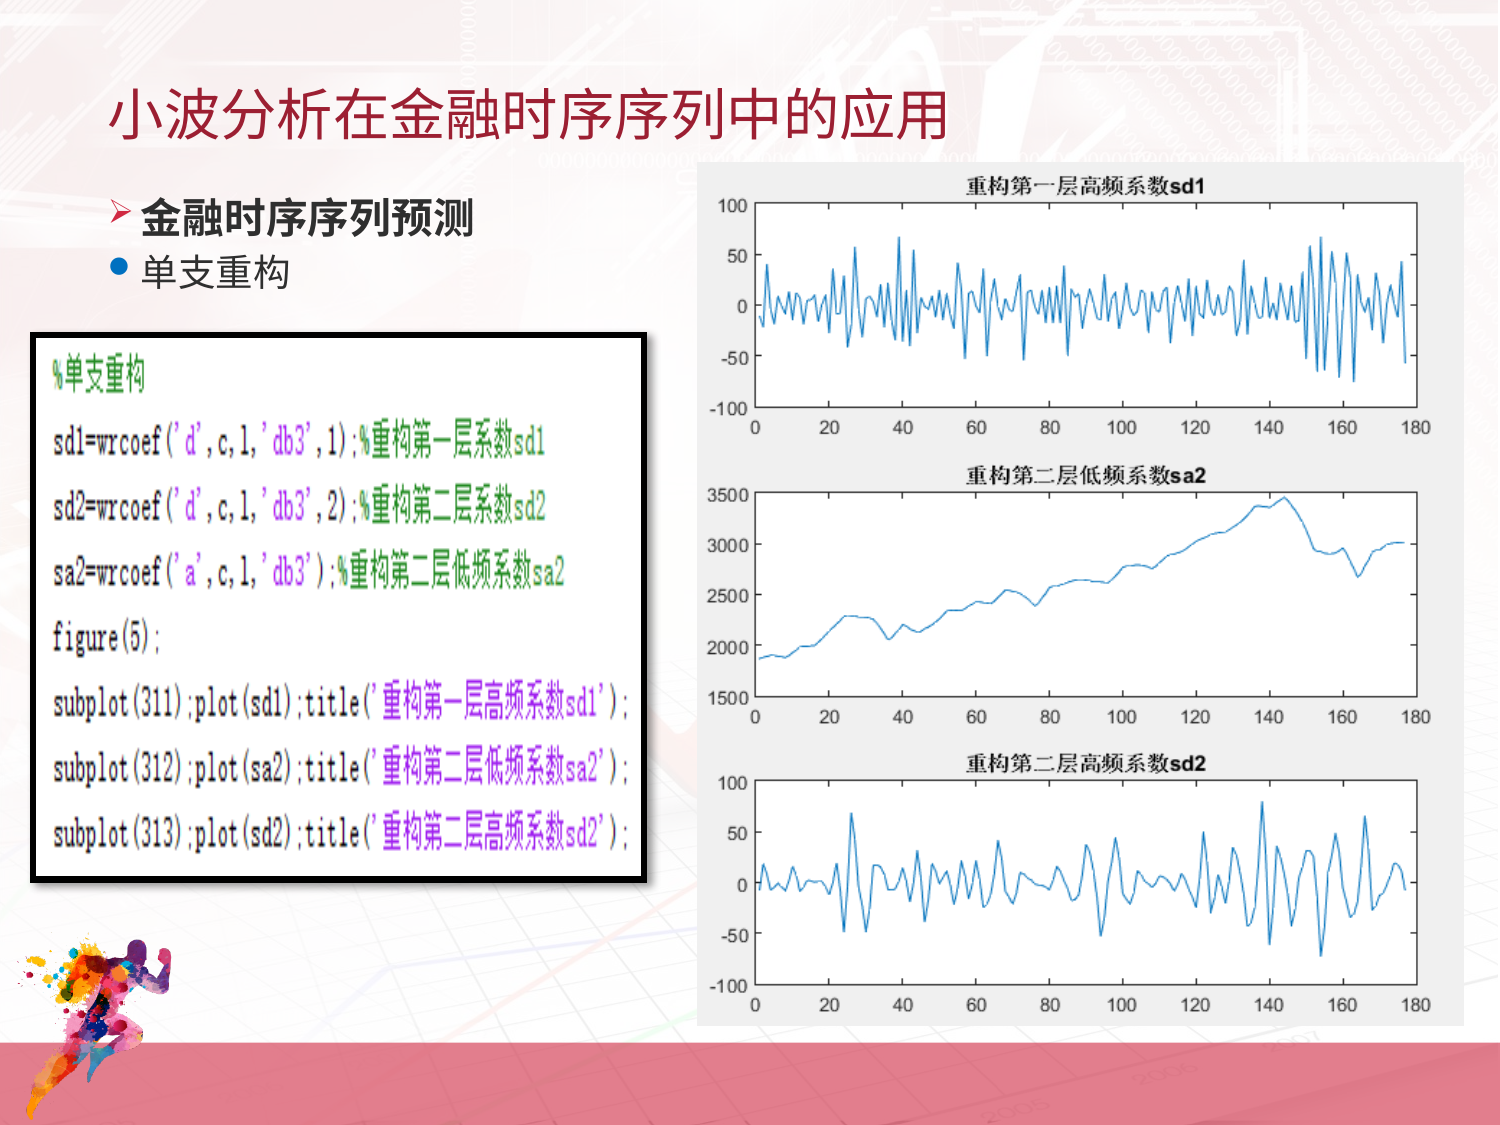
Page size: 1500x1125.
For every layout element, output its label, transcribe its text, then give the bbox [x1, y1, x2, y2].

picture [7, 921, 179, 1125]
picture [36, 338, 642, 877]
list 金融时序序列预测 单支重构 [92, 197, 840, 1060]
title 小波分析在金融时序序列中的应用 [92, 31, 1407, 156]
picture [697, 162, 1464, 1026]
